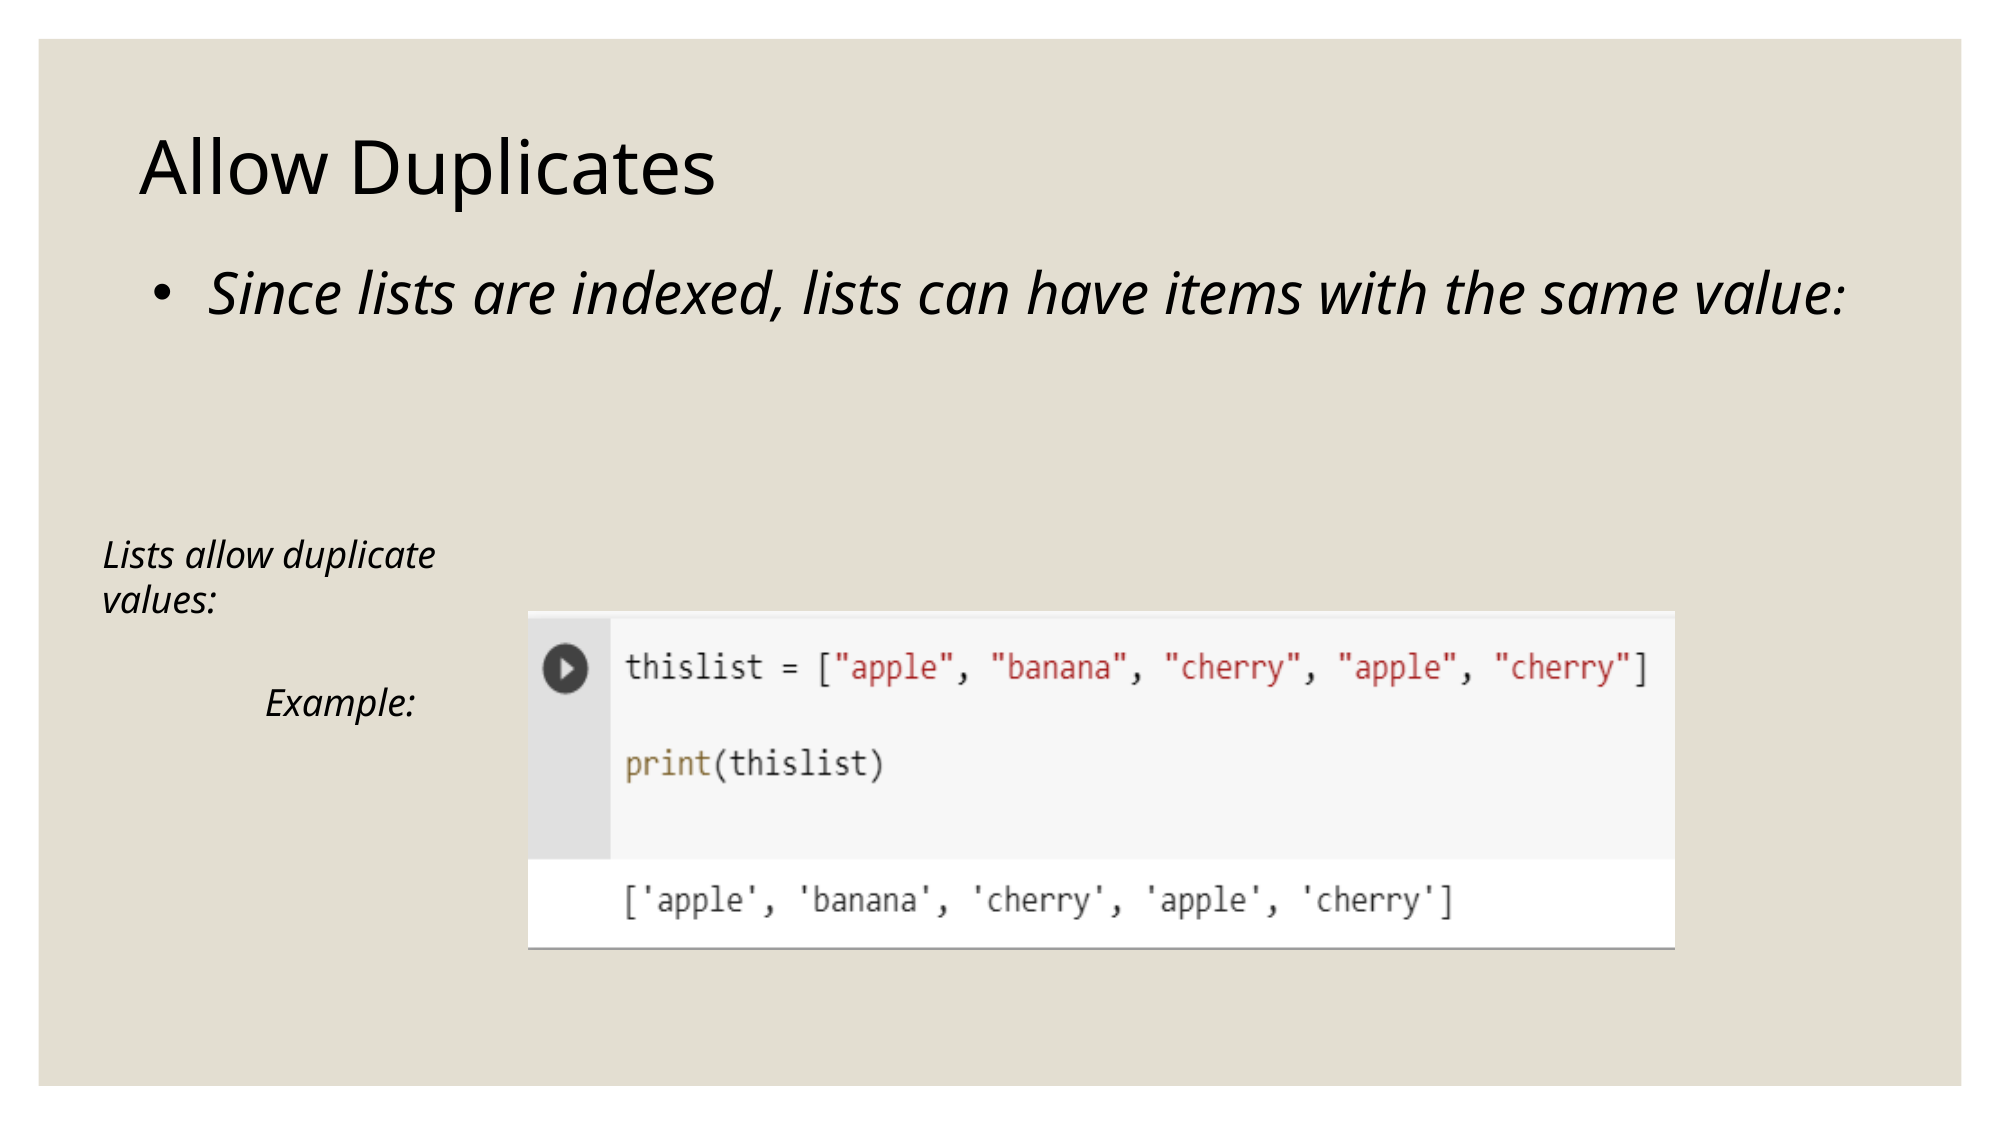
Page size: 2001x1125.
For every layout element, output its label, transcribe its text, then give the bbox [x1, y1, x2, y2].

text_box Allow Duplicates [125, 112, 1125, 218]
text_box Lists allow duplicate values: [87, 523, 499, 629]
text_box Since lists are indexed, lists can have items with the same value: [137, 248, 1925, 334]
text_box Example: [249, 671, 522, 732]
picture [528, 611, 1676, 950]
